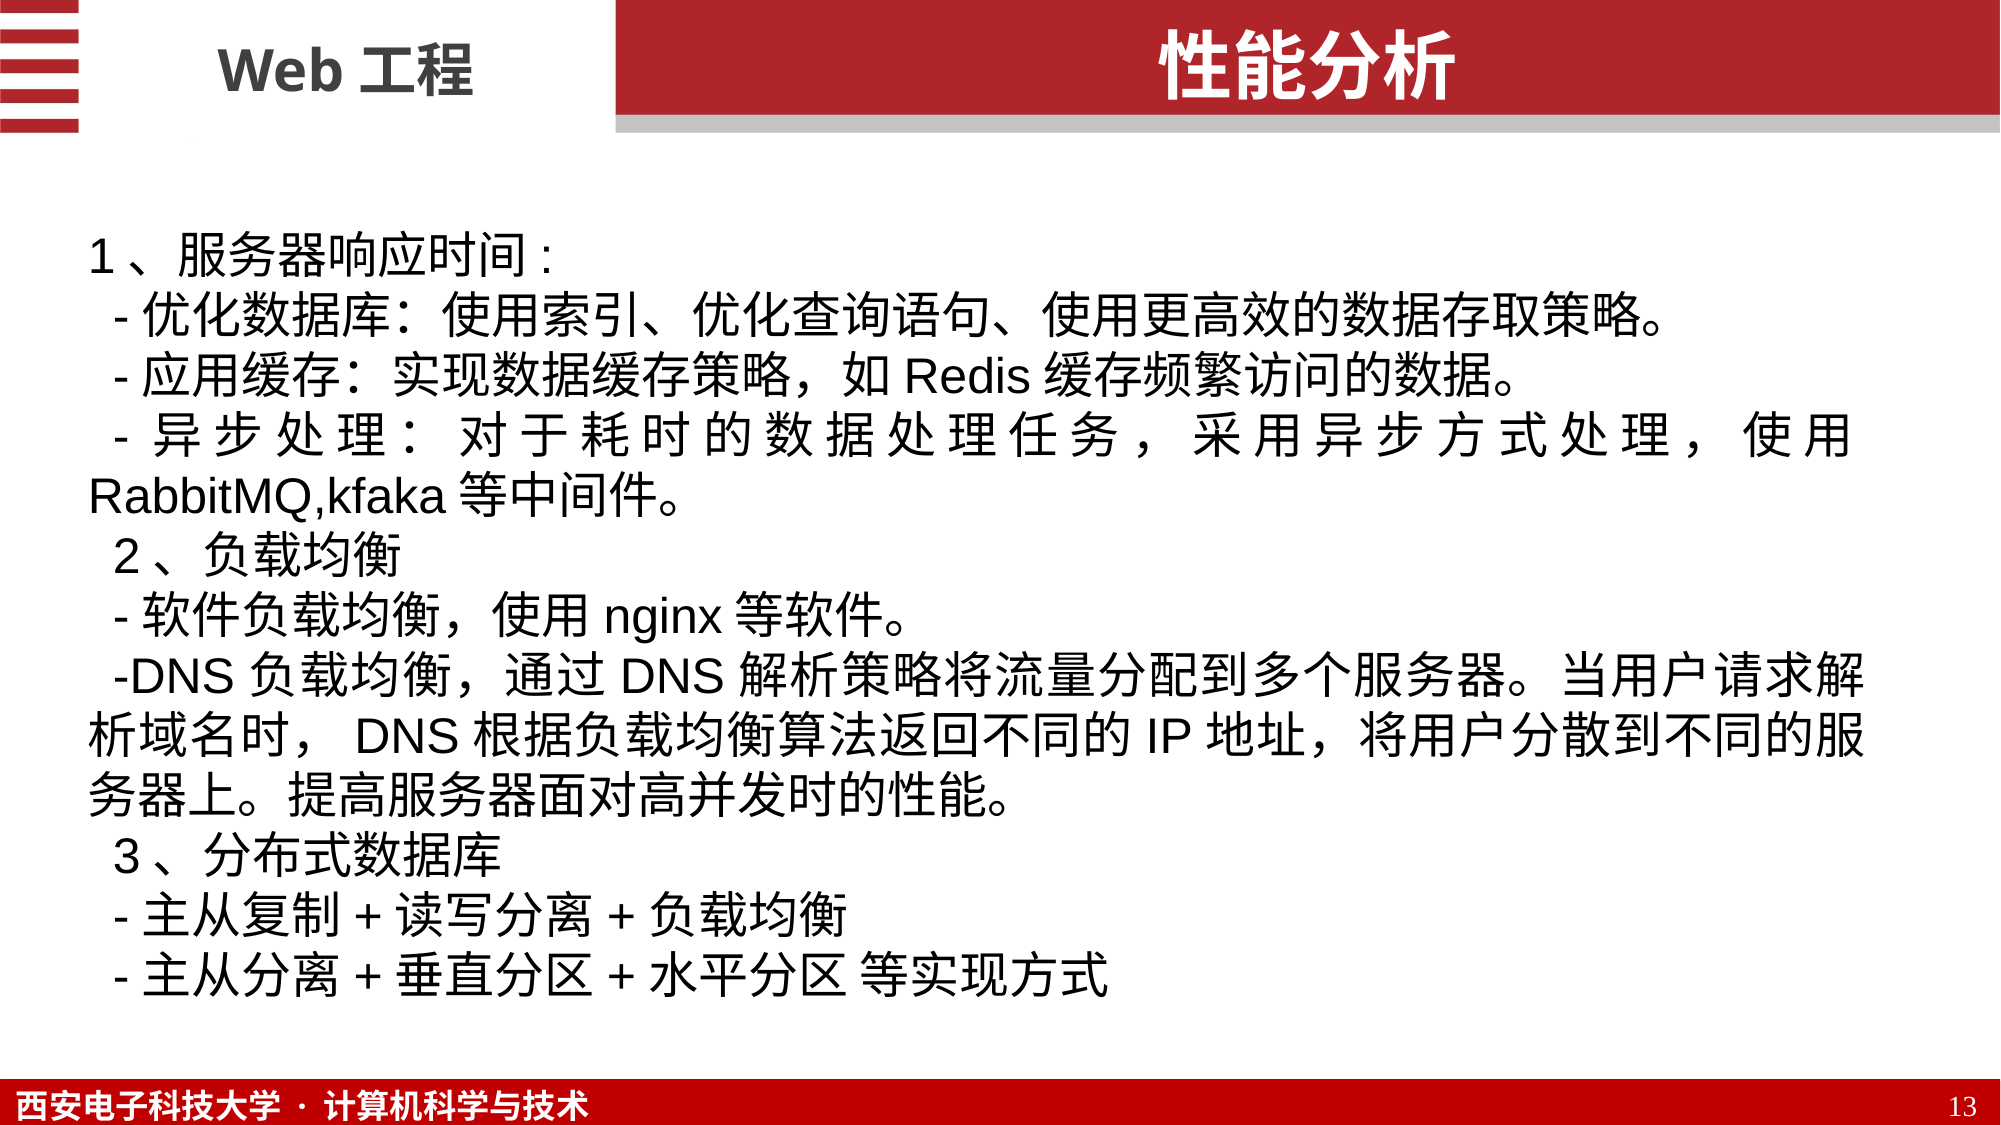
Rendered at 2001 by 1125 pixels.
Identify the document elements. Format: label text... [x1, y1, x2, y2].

text_box 性能分析 [621, 19, 1993, 109]
slide_number 13 [1525, 1079, 1993, 1125]
picture [0, 0, 2000, 1079]
text_box 1、服务器响应时间: -优化数据库：使用索引、优化查询语句、使用更高效的数据存取策略。 -应用缓存：实现数据缓存策略，如Redis缓存频繁访问的数据。 -异步处理：对于耗时的数据处理任务，采用异步方式处理，使用RabbitMQ,kfaka等中间件。 2、负载均衡 -软件负载均衡，使用nginx等软件。 -DNS负载均衡，通过DNS解析策略将流量分配到多个服务器。当用户请求解析域名时，DNS根据负载均衡算法返回不同的IP地址，将用户分散到不同的服务器上。提高服务器面对高并发时的性能。 3、分布式数据库 -主从复制+读写分离+负载均衡 -主从分离+垂直分区+水平分区 等实现方式 [73, 215, 1881, 1011]
